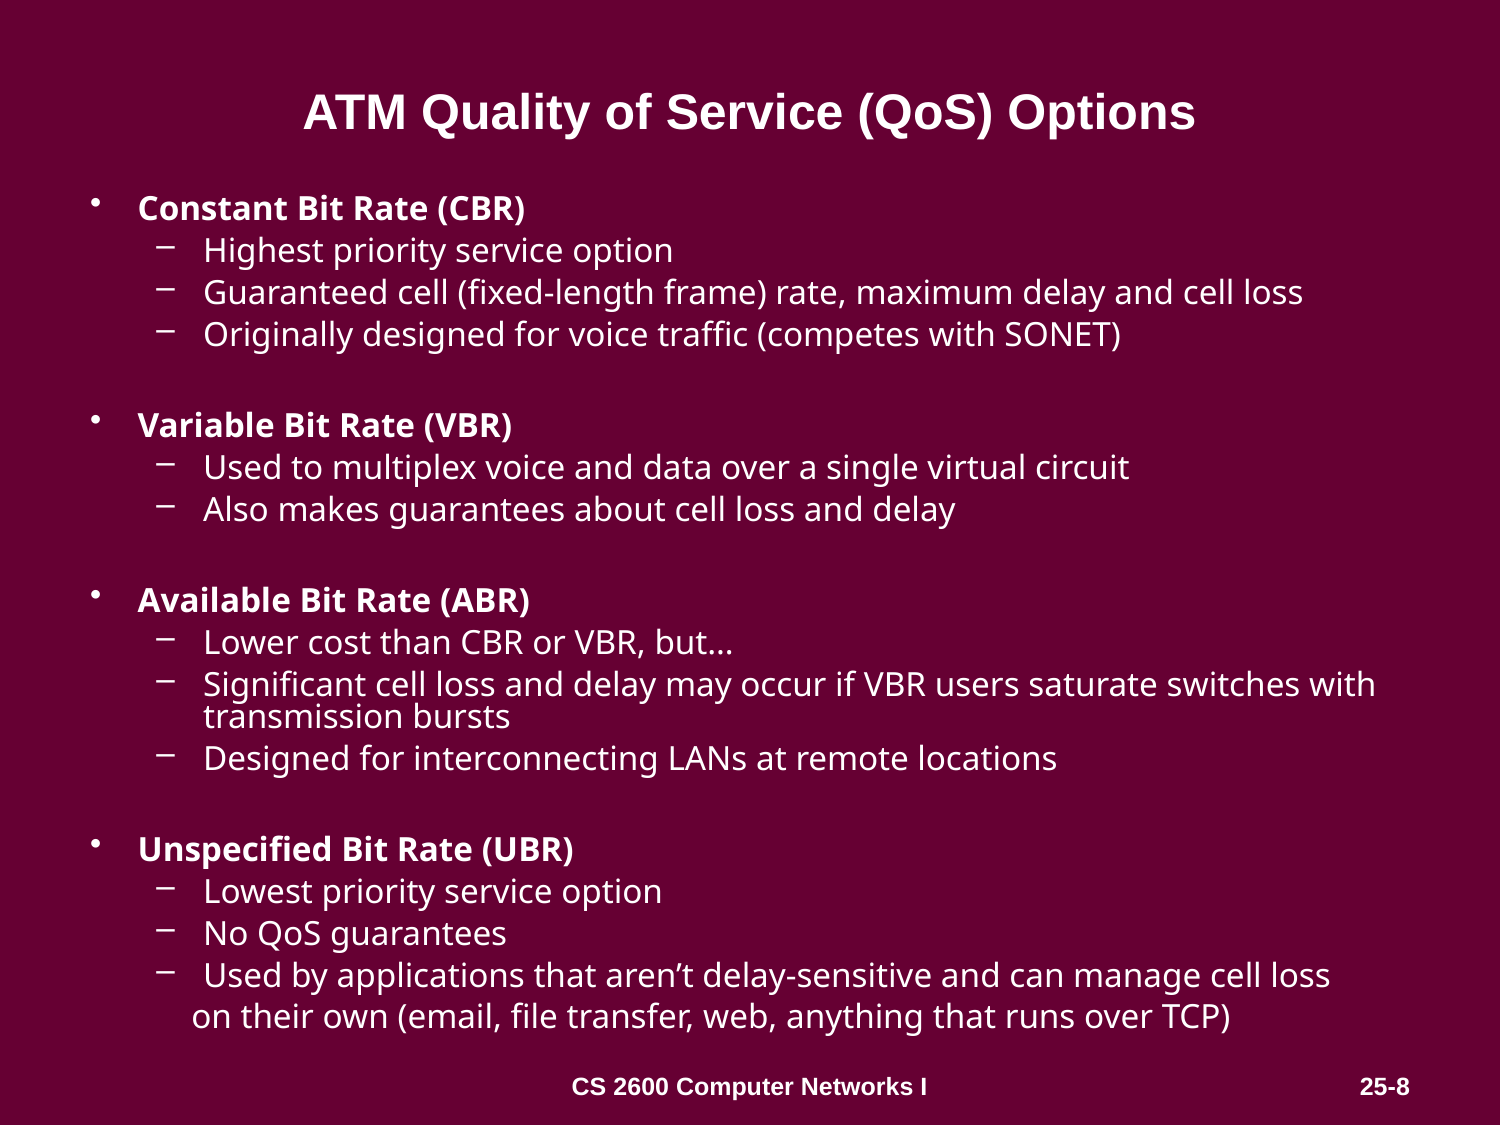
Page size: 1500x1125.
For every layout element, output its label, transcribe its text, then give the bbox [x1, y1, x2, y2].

slide_number 25-8 [1074, 1062, 1426, 1103]
list Constant Bit Rate (CBR) Highest priority service option Guaranteed cell (fixed-length frame) rate, maximum delay and cell loss Originally designed for voice traffic (competes with SONET) Variable Bit Rate (VBR) Used to multiplex voice and data over a single virtual circuit Also makes guarantees about cell loss and delay Available Bit Rate (ABR) Lower cost than CBR or VBR, but… Significant cell loss and delay may occur if VBR users saturate switches with transmission bursts Designed for interconnecting LANs at remote locations Unspecified Bit Rate (UBR) Lowest priority service option No QoS guarantees Used by applications that aren’t delay-sensitive and can manage cell loss on their own (email, file transfer, web, anything that runs over TCP) [74, 187, 1426, 1059]
footer CS 2600 Computer Networks I [299, 1062, 1074, 1103]
title ATM Quality of Service (QoS) Options [74, 44, 1426, 176]
